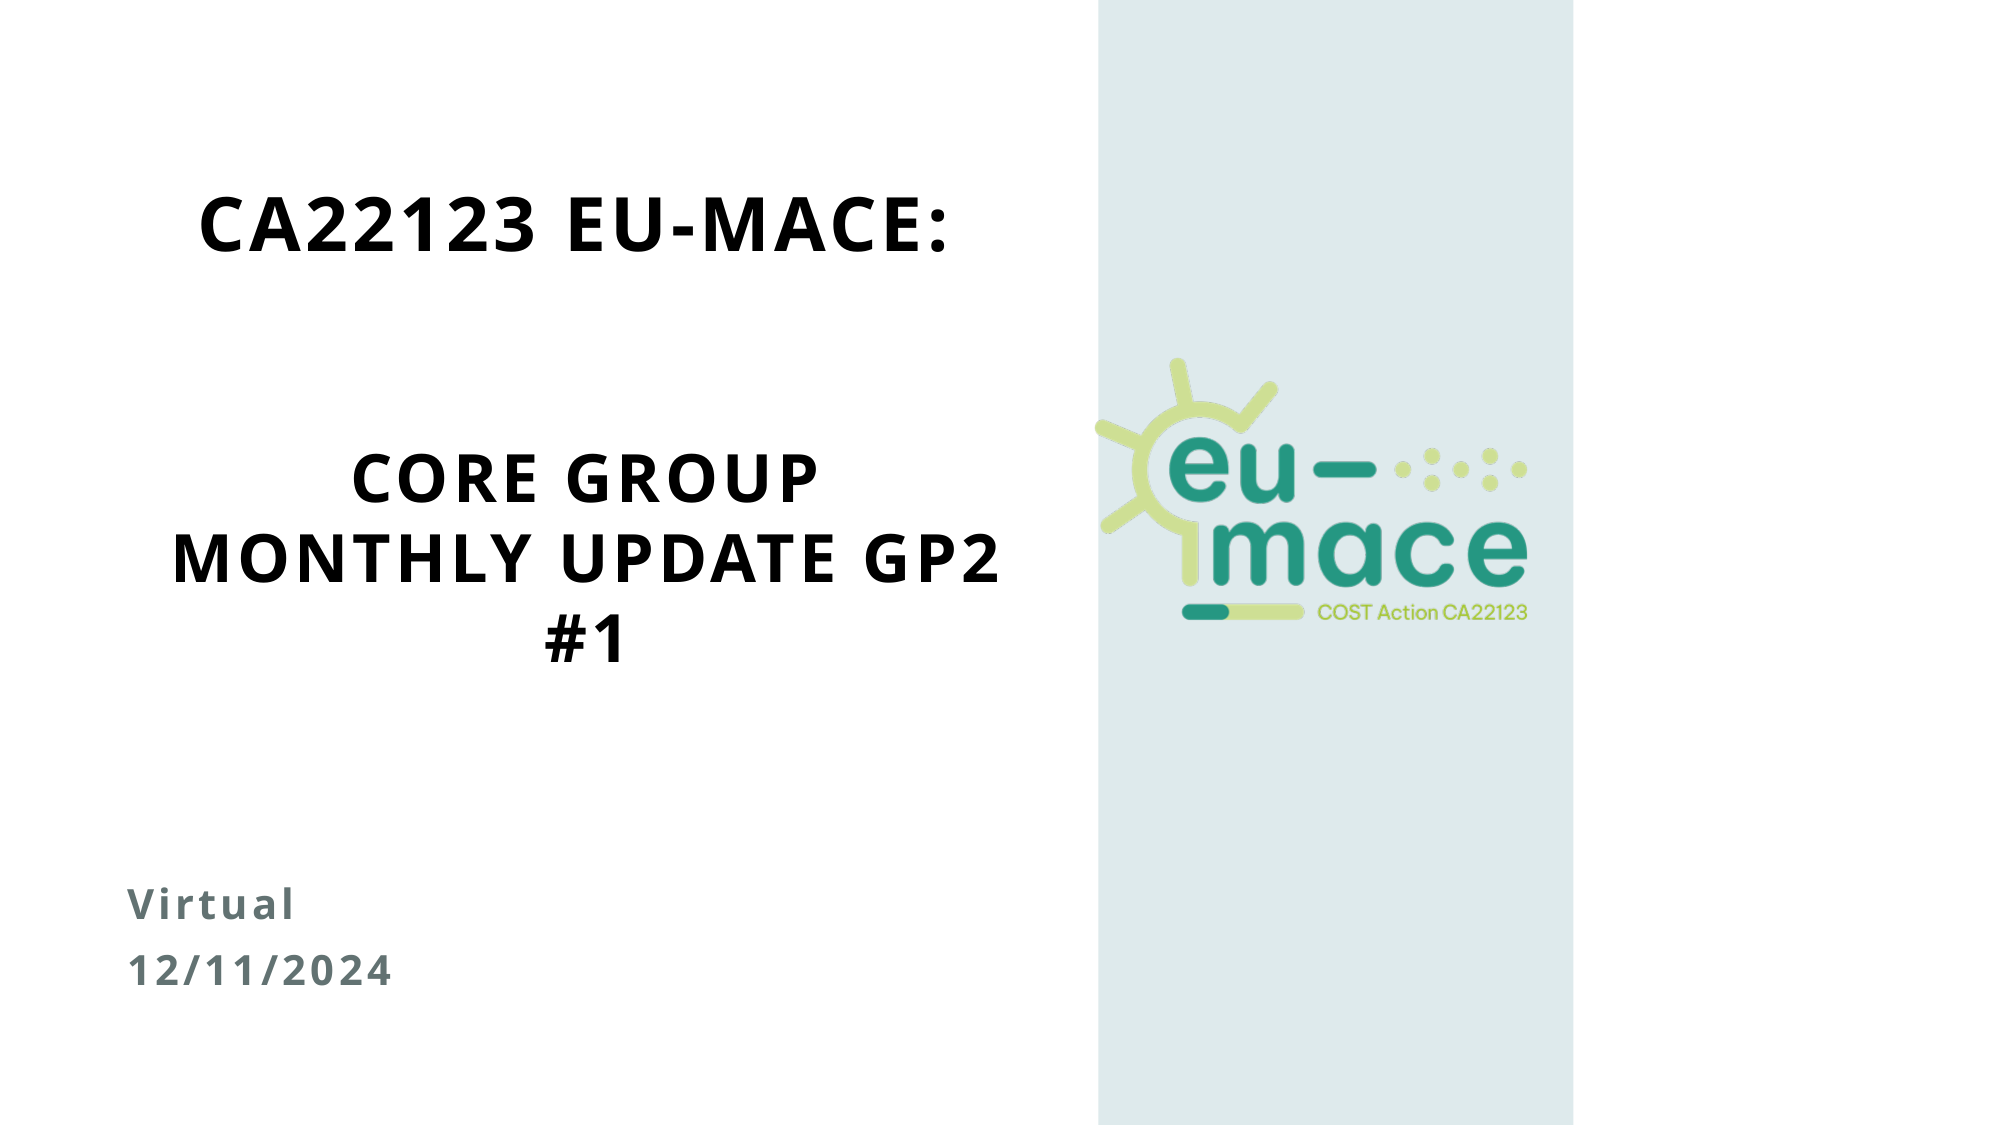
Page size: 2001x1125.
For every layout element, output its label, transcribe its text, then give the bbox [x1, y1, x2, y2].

text_box [1097, 0, 1574, 311]
text_box [1097, 667, 1574, 1125]
title CA22123 EU-MACE: Core Group monthly update GP2 #1 [154, 155, 1021, 684]
picture [1048, 311, 1574, 667]
list Virtual 12/11/2024 [112, 876, 1074, 1063]
